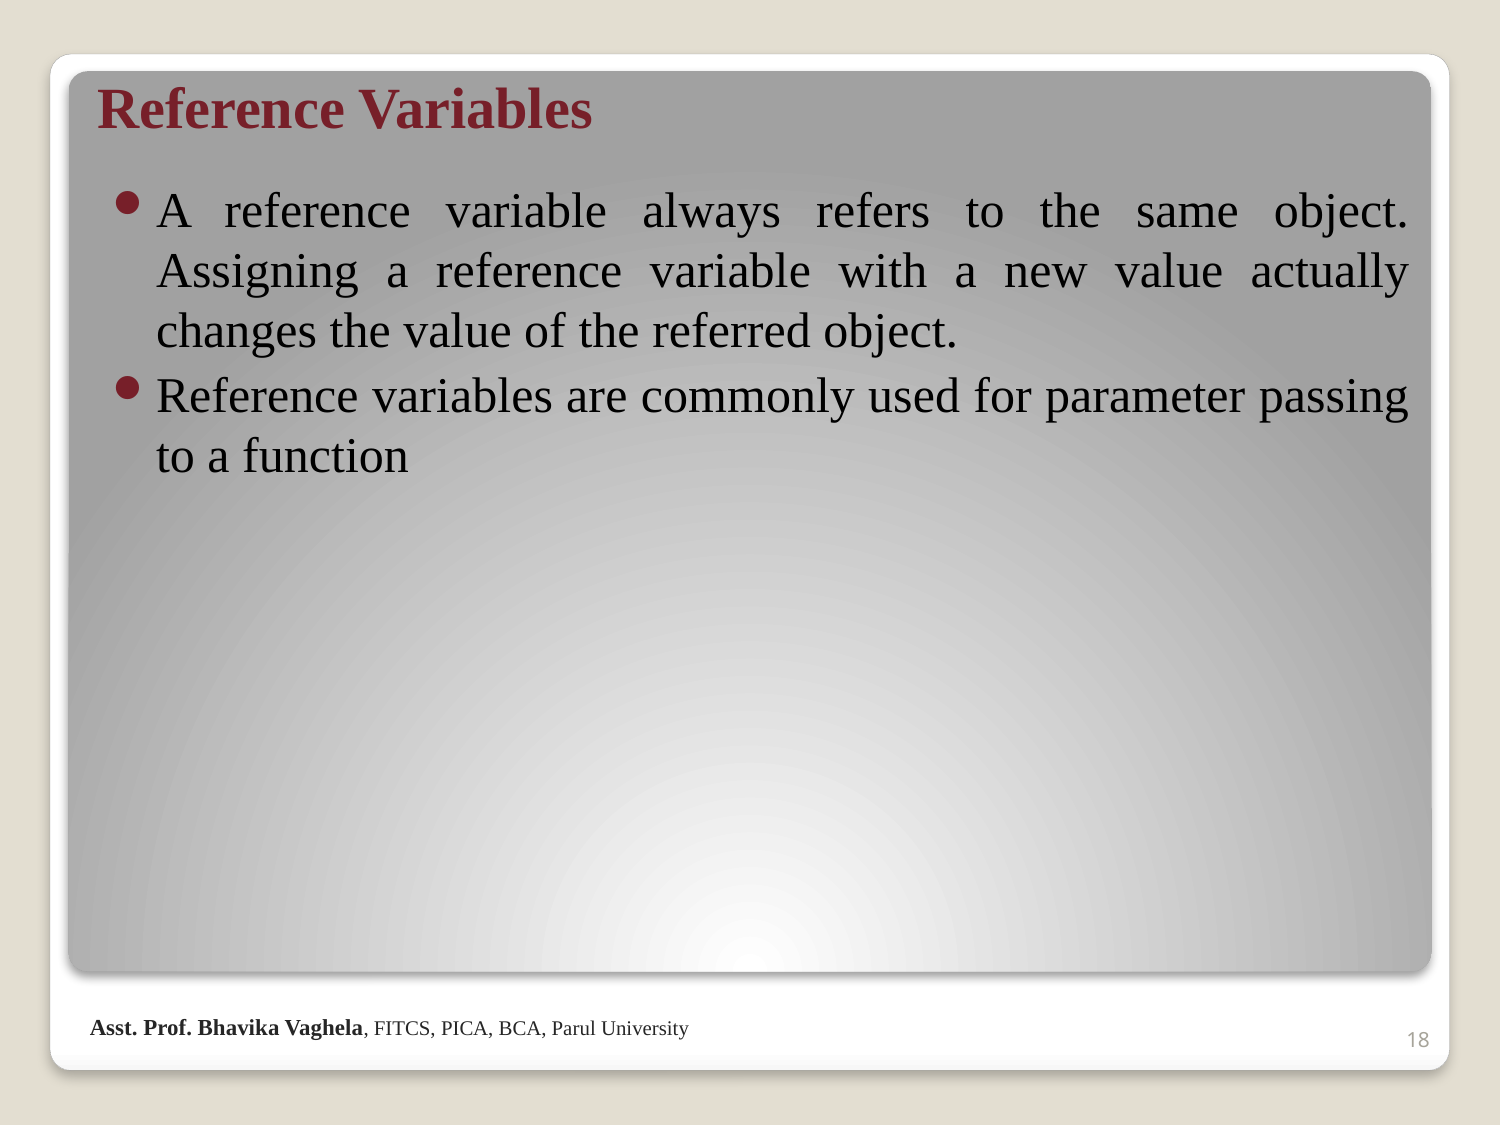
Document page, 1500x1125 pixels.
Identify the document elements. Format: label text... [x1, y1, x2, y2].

list A reference variable always refers to the same object. Assigning a reference variable with a new value actually changes the value of the referred object. Reference variables are commonly used for parameter passing to a function [82, 162, 1425, 850]
footer Asst. Prof. Bhavika Vaghela, FITCS, PICA, BCA, Parul University [75, 999, 763, 1048]
slide_number 18 [1369, 1002, 1445, 1063]
title Reference Variables [82, 0, 1425, 148]
